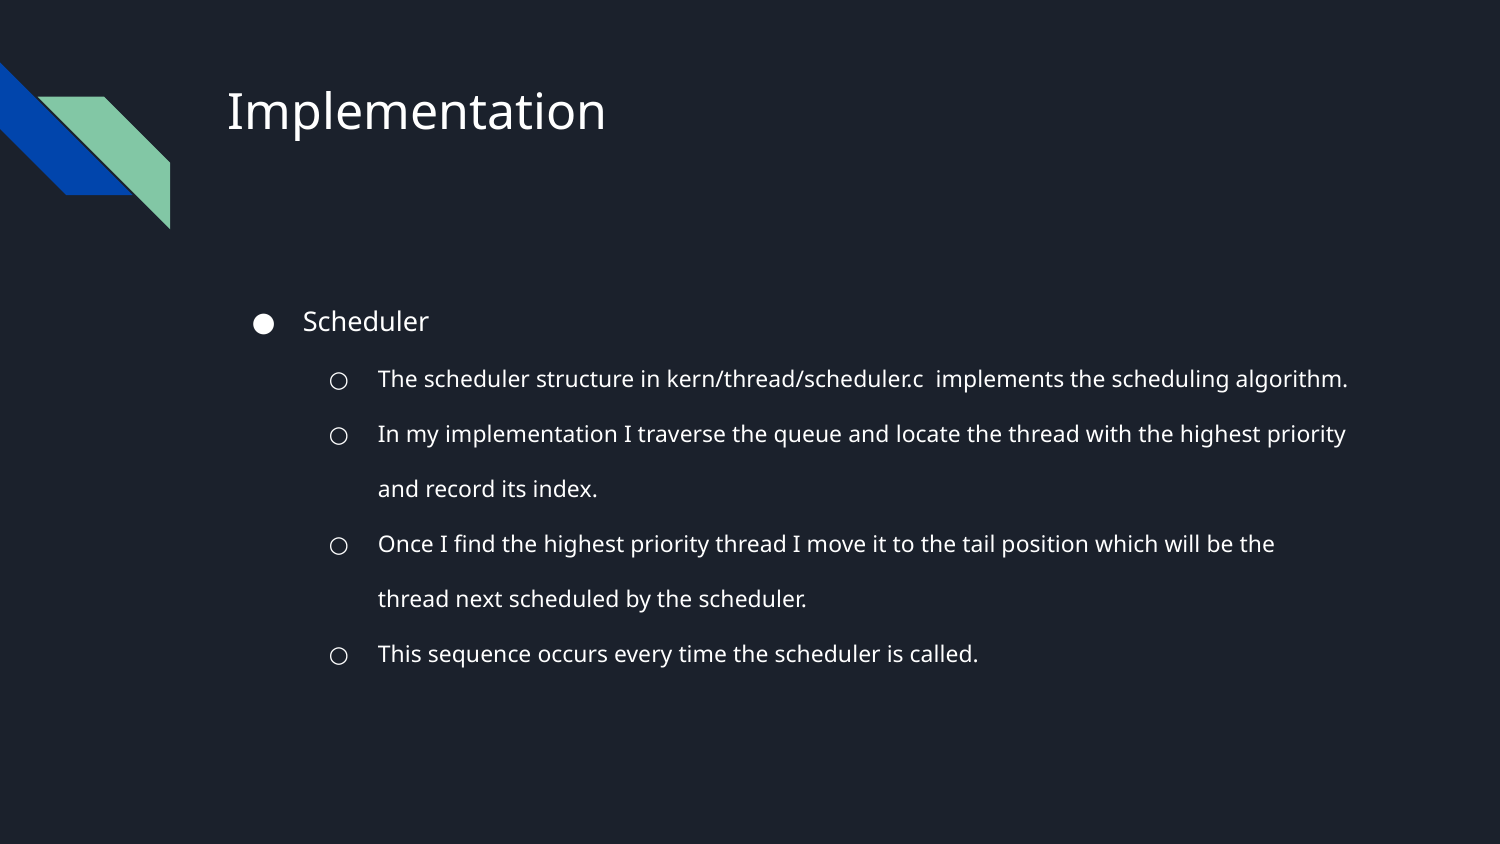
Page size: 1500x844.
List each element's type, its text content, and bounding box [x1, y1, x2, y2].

list Scheduler The scheduler structure in kern/thread/scheduler.c implements the scheduling algorithm. In my implementation I traverse the queue and locate the thread with the highest priority and record its index. Once I find the highest priority thread I move it to the tail position which will be the thread next scheduled by the scheduler. This sequence occurs every time the scheduler is called. [212, 257, 1368, 735]
title Implementation [212, 64, 1368, 215]
